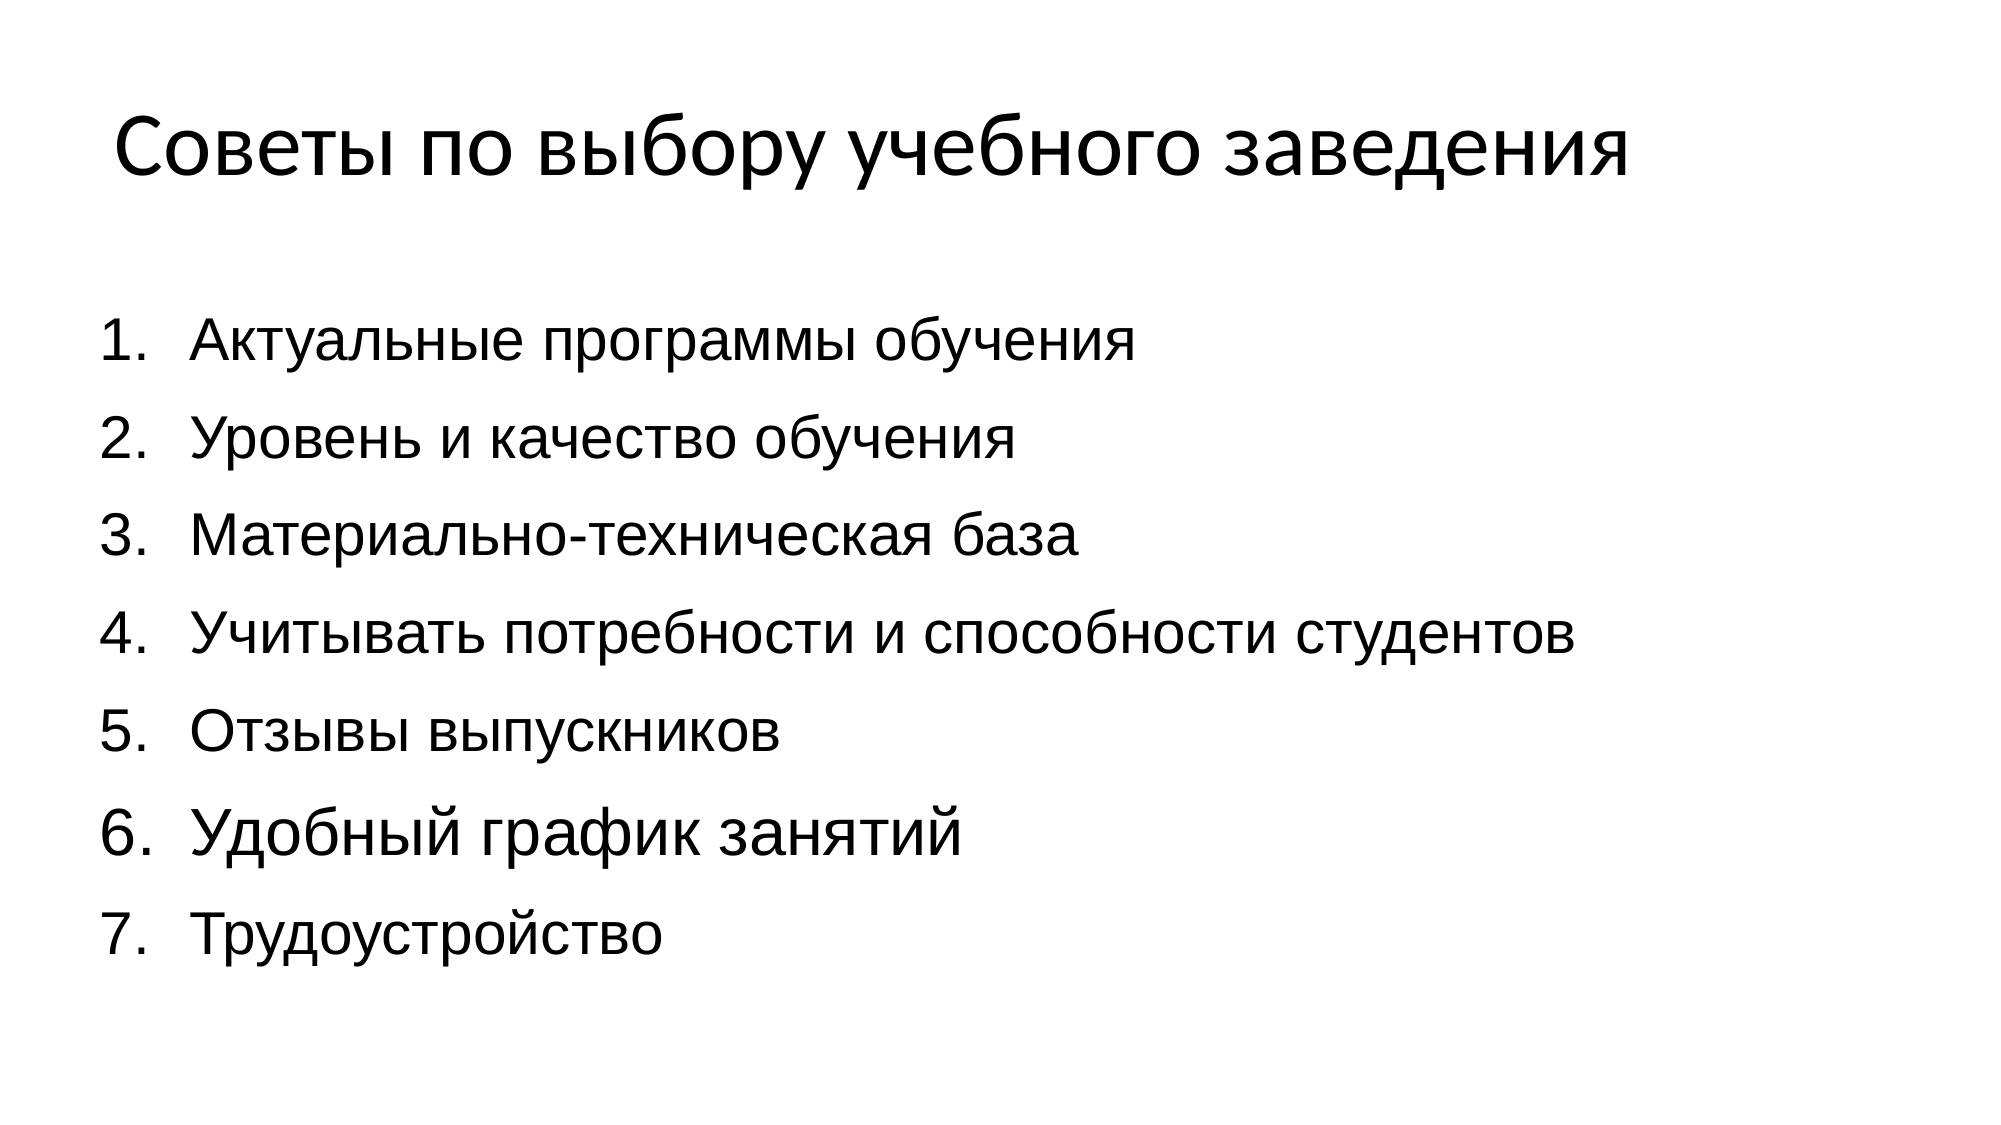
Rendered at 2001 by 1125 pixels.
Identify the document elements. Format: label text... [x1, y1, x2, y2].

text_box Актуальные программы обучения Уровень и качество обучения Материально-техническая база Учитывать потребности и способности студентов Отзывы выпускников Удобный график занятий Трудоустройство [99, 299, 1900, 1025]
title Советы по выбору учебного заведения [99, 44, 1900, 233]
